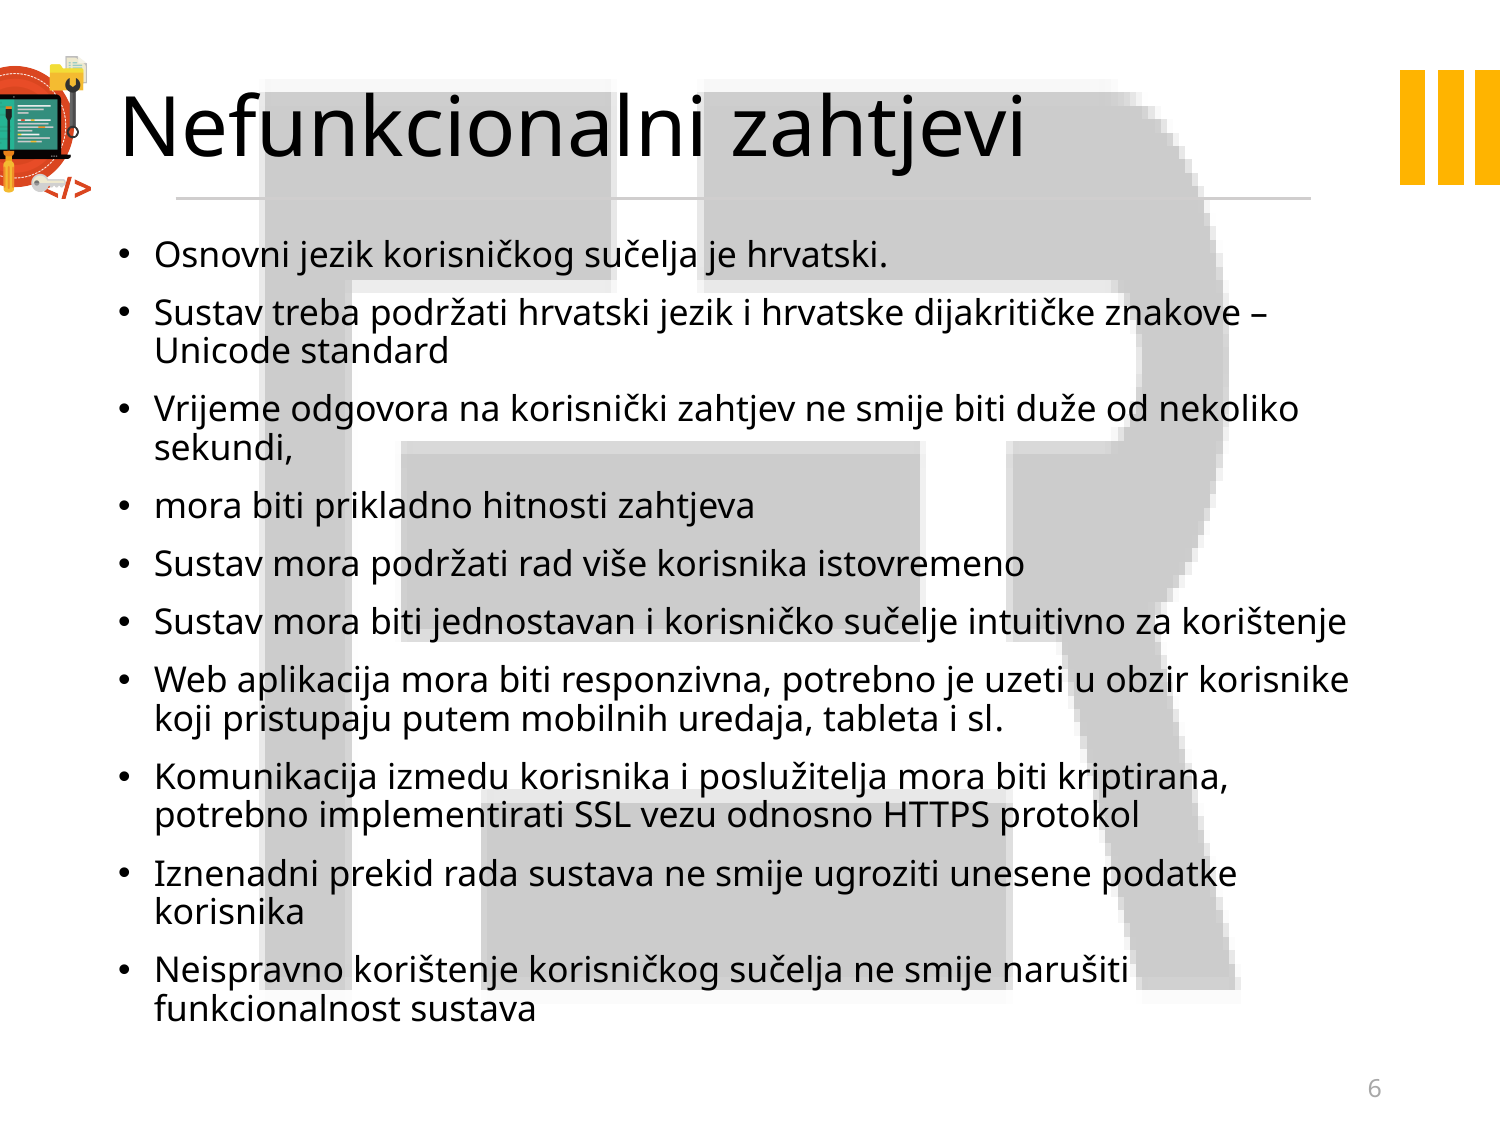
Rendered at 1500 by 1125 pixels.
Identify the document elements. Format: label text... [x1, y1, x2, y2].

title Nefunkcionalni zahtjevi [103, 59, 1397, 199]
picture [0, 56, 91, 199]
list Osnovni jezik korisničkog sučelja je hrvatski. Sustav treba podržati hrvatski jezik i hrvatske dijakritičke znakove – Unicode standard Vrijeme odgovora na korisnički zahtjev ne smije biti duže od nekoliko sekundi, mora biti prikladno hitnosti zahtjeva Sustav mora podržati rad više korisnika istovremeno Sustav mora biti jednostavan i korisničko sučelje intuitivno za korištenje Web aplikacija mora biti responzivna, potrebno je uzeti u obzir korisnike koji pristupaju putem mobilnih uredaja, tableta i sl. Komunikacija izmedu korisnika i poslužitelja mora biti kriptirana, potrebno implementirati SSL vezu odnosno HTTPS protokol Iznenadni prekid rada sustava ne smije ugroziti unesene podatke korisnika Neispravno korištenje korisničkog sučelja ne smije narušiti funkcionalnost sustava [103, 228, 1397, 1038]
slide_number 6 [1310, 1065, 1397, 1125]
